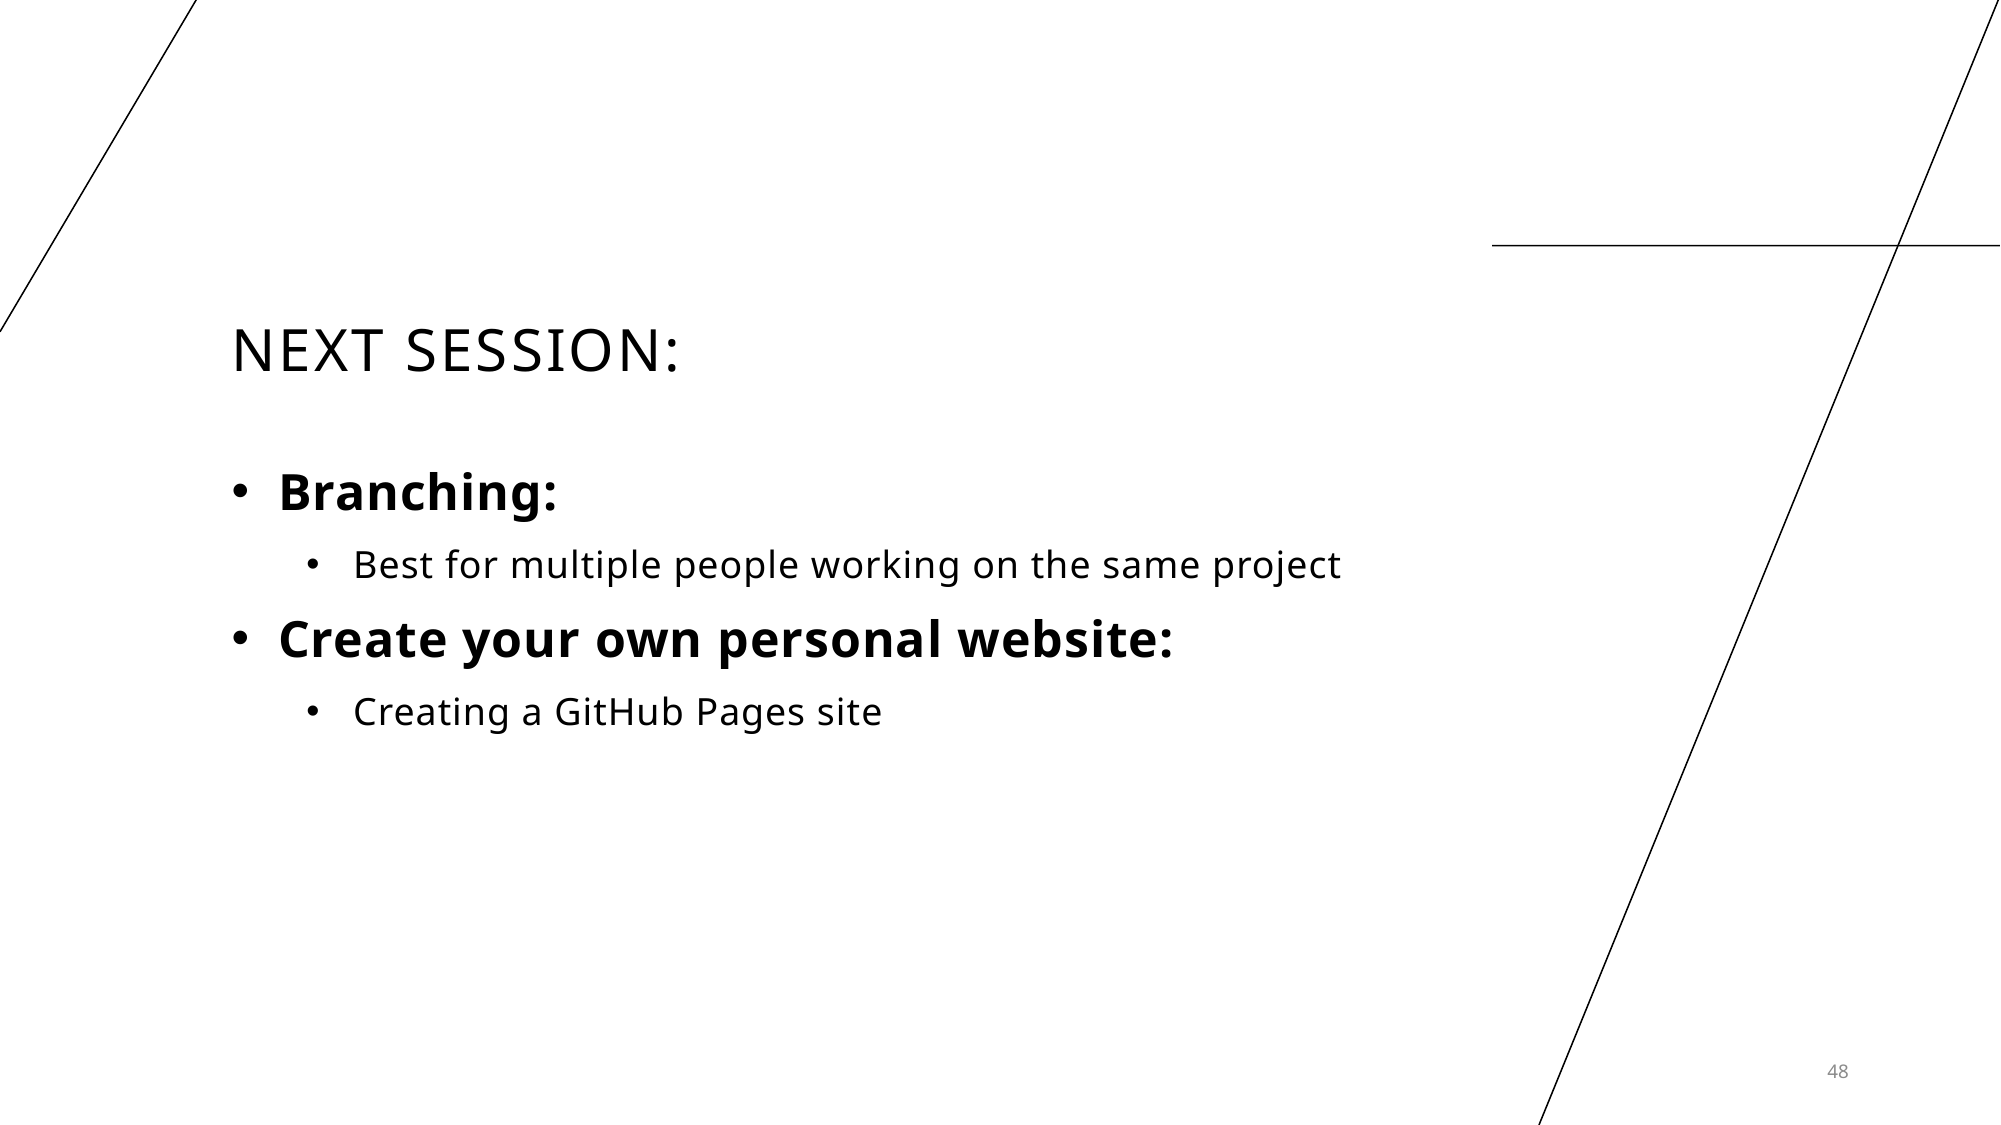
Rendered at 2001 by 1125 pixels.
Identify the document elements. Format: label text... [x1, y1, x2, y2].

slide_number 48 [1701, 1042, 1864, 1103]
title Next Session: [216, 43, 1413, 392]
list Branching: Best for multiple people working on the same project Create your own personal website: Creating a GitHub Pages site [216, 453, 1413, 1013]
